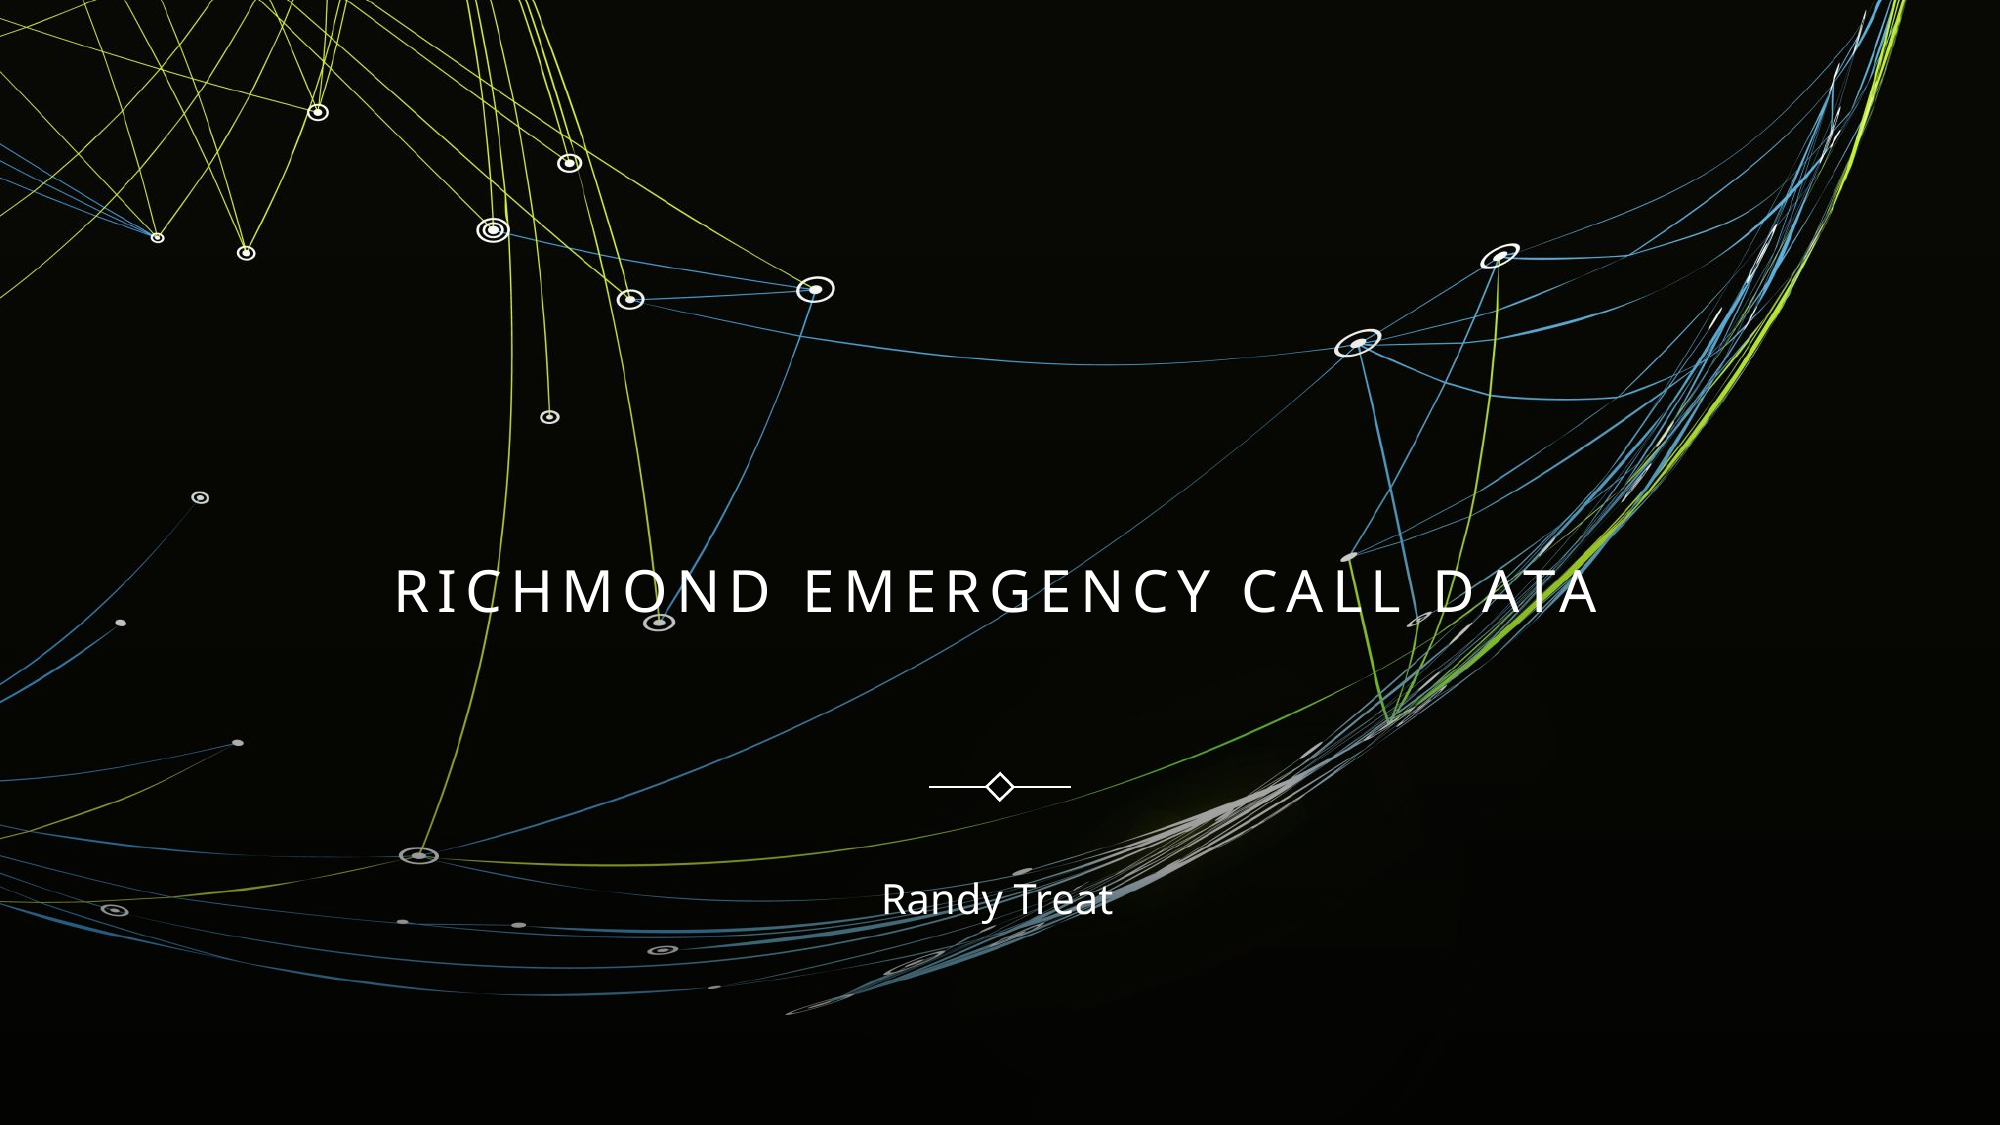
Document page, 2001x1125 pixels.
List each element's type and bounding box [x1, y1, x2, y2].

text_box [928, 777, 1072, 797]
picture [0, 0, 2000, 1125]
